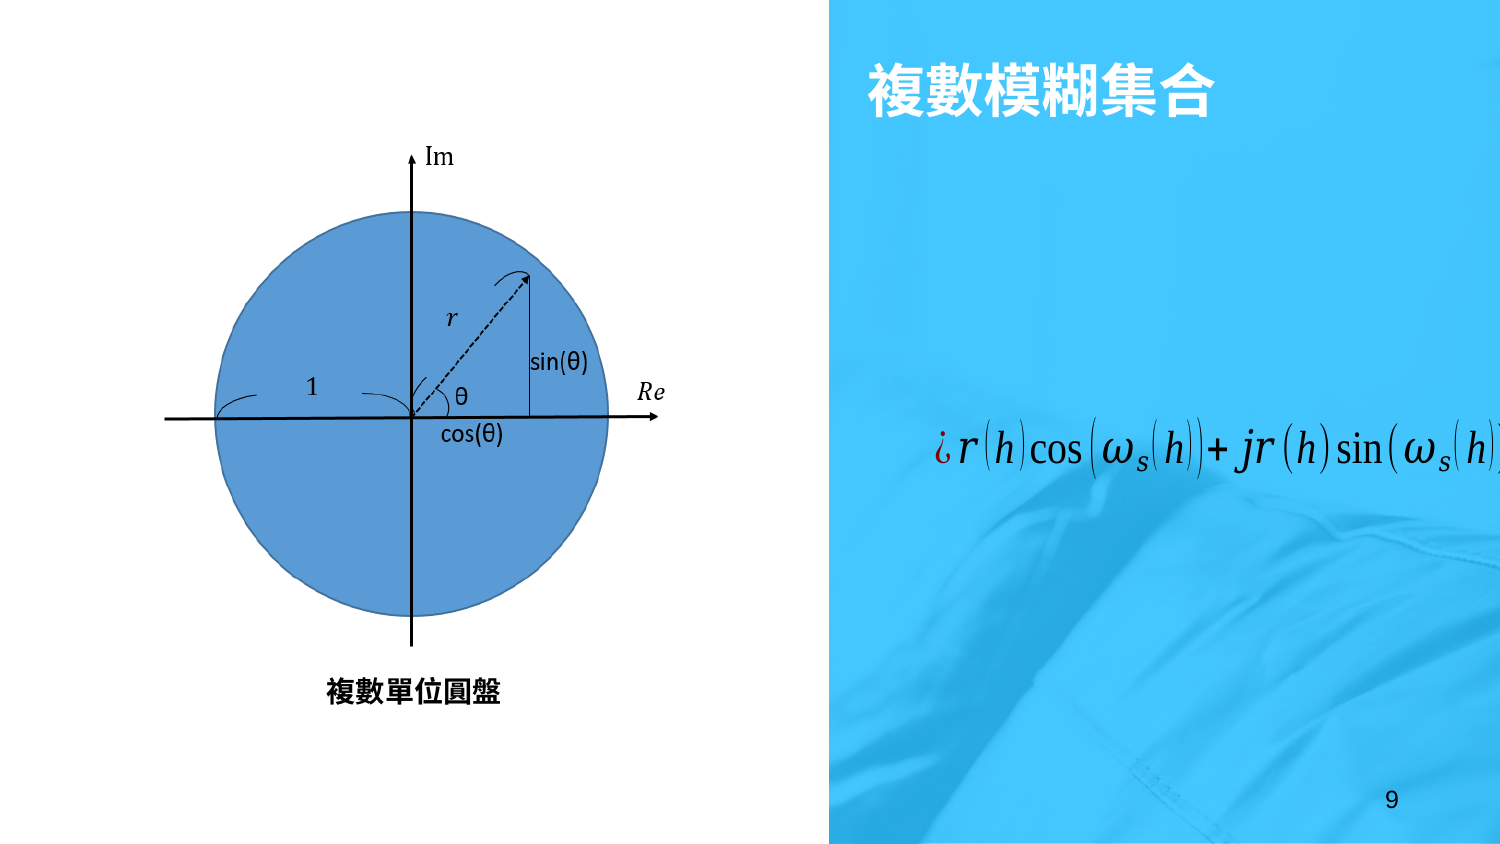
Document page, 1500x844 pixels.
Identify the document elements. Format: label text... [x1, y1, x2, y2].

title 複數模糊集合 [852, 38, 1426, 122]
picture [829, 0, 1500, 844]
text_box 複數單位圓盤 [311, 673, 518, 717]
text_box [0, 0, 829, 844]
slide_number 9 [1076, 775, 1415, 821]
picture [121, 120, 706, 666]
